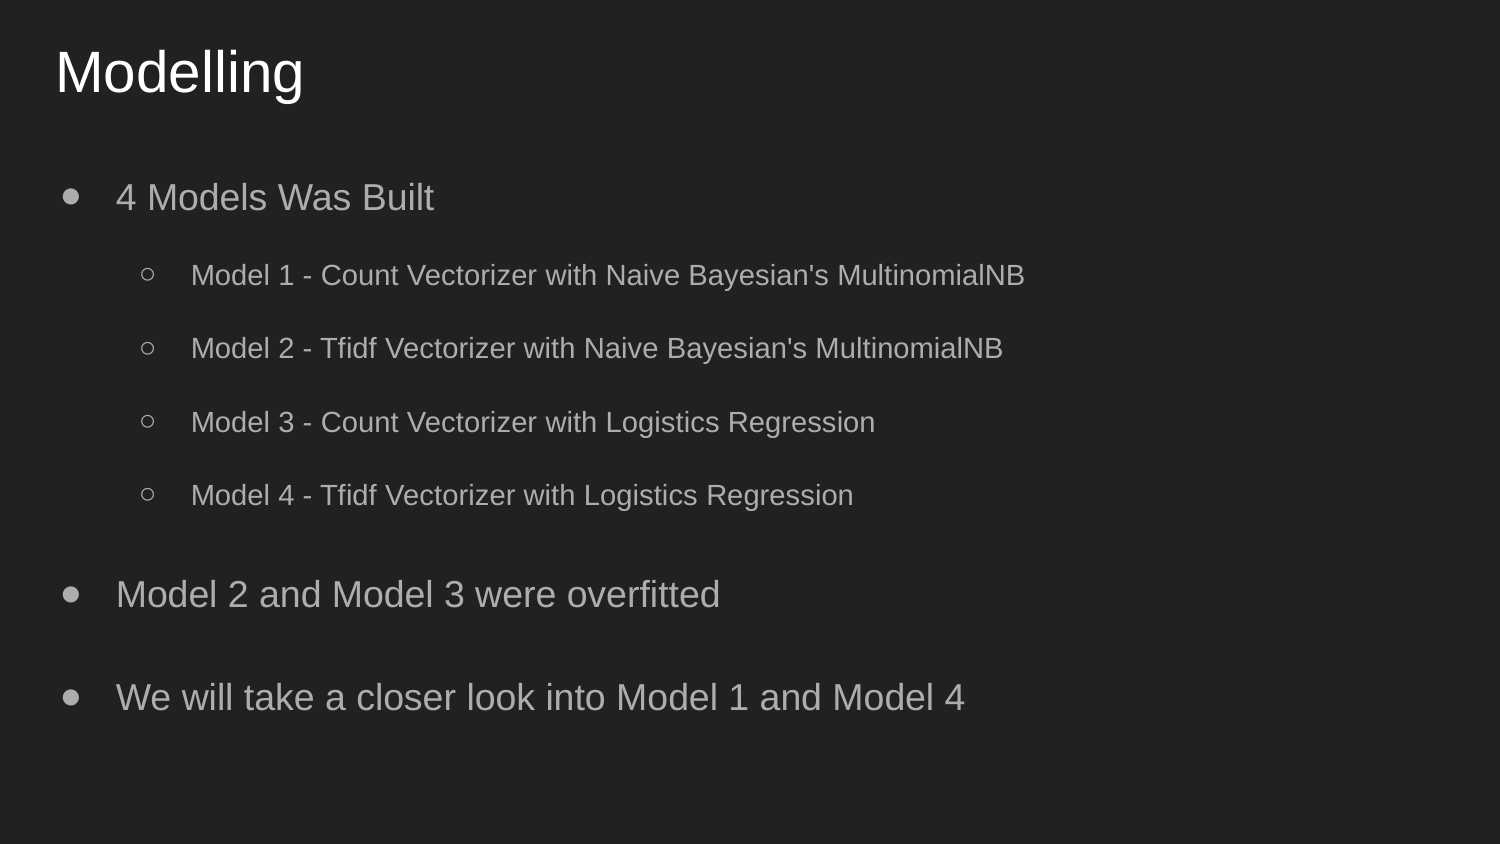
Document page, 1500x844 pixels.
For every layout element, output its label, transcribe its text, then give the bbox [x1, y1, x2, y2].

list 4 Models Was Built Model 1 - Count Vectorizer with Naive Bayesian's MultinomialNB Model 2 - Tfidf Vectorizer with Naive Bayesian's MultinomialNB Model 3 - Count Vectorizer with Logistics Regression Model 4 - Tfidf Vectorizer with Logistics Regression Model 2 and Model 3 were overfitted We will take a closer look into Model 1 and Model 4 [25, 150, 1454, 784]
title Modelling [40, 19, 1439, 114]
